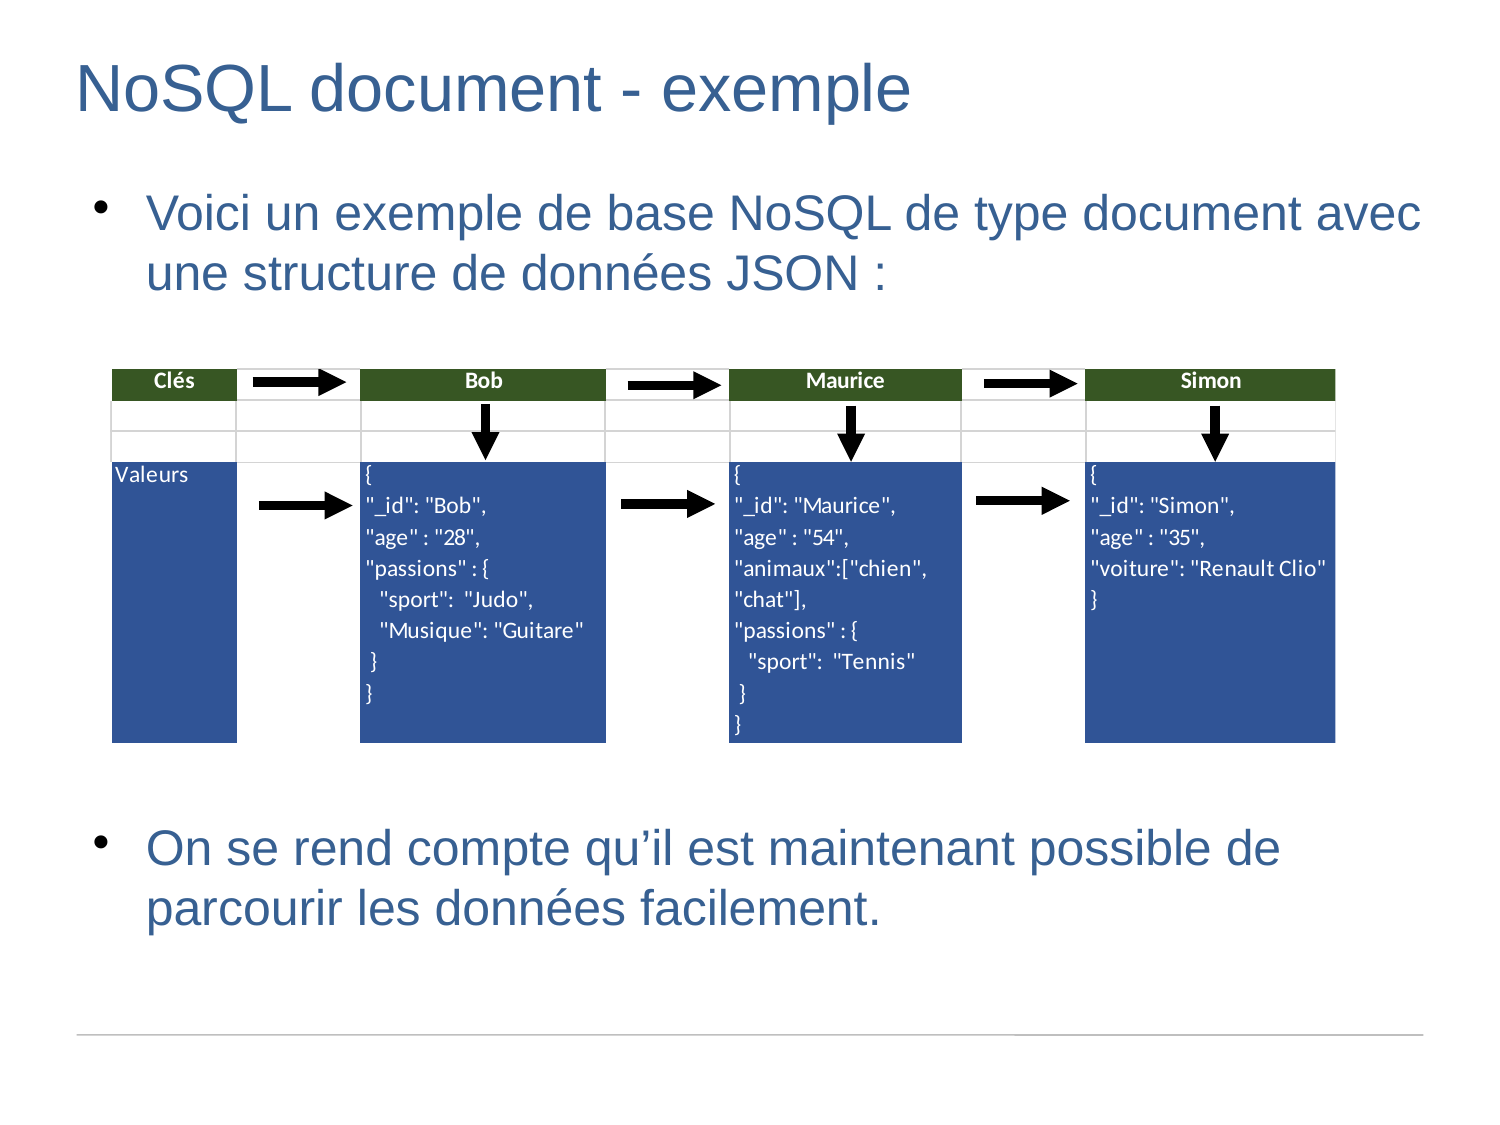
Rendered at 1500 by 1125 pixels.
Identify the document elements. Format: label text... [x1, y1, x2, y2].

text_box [110, 367, 1338, 745]
text_box NoSQL document - exemple [75, 45, 1425, 180]
text_box Voici un exemple de base NoSQL de type document avec une structure de données JSON : On se rend compte qu’il est maintenant possible de parcourir les données facilement. [75, 180, 1425, 1005]
